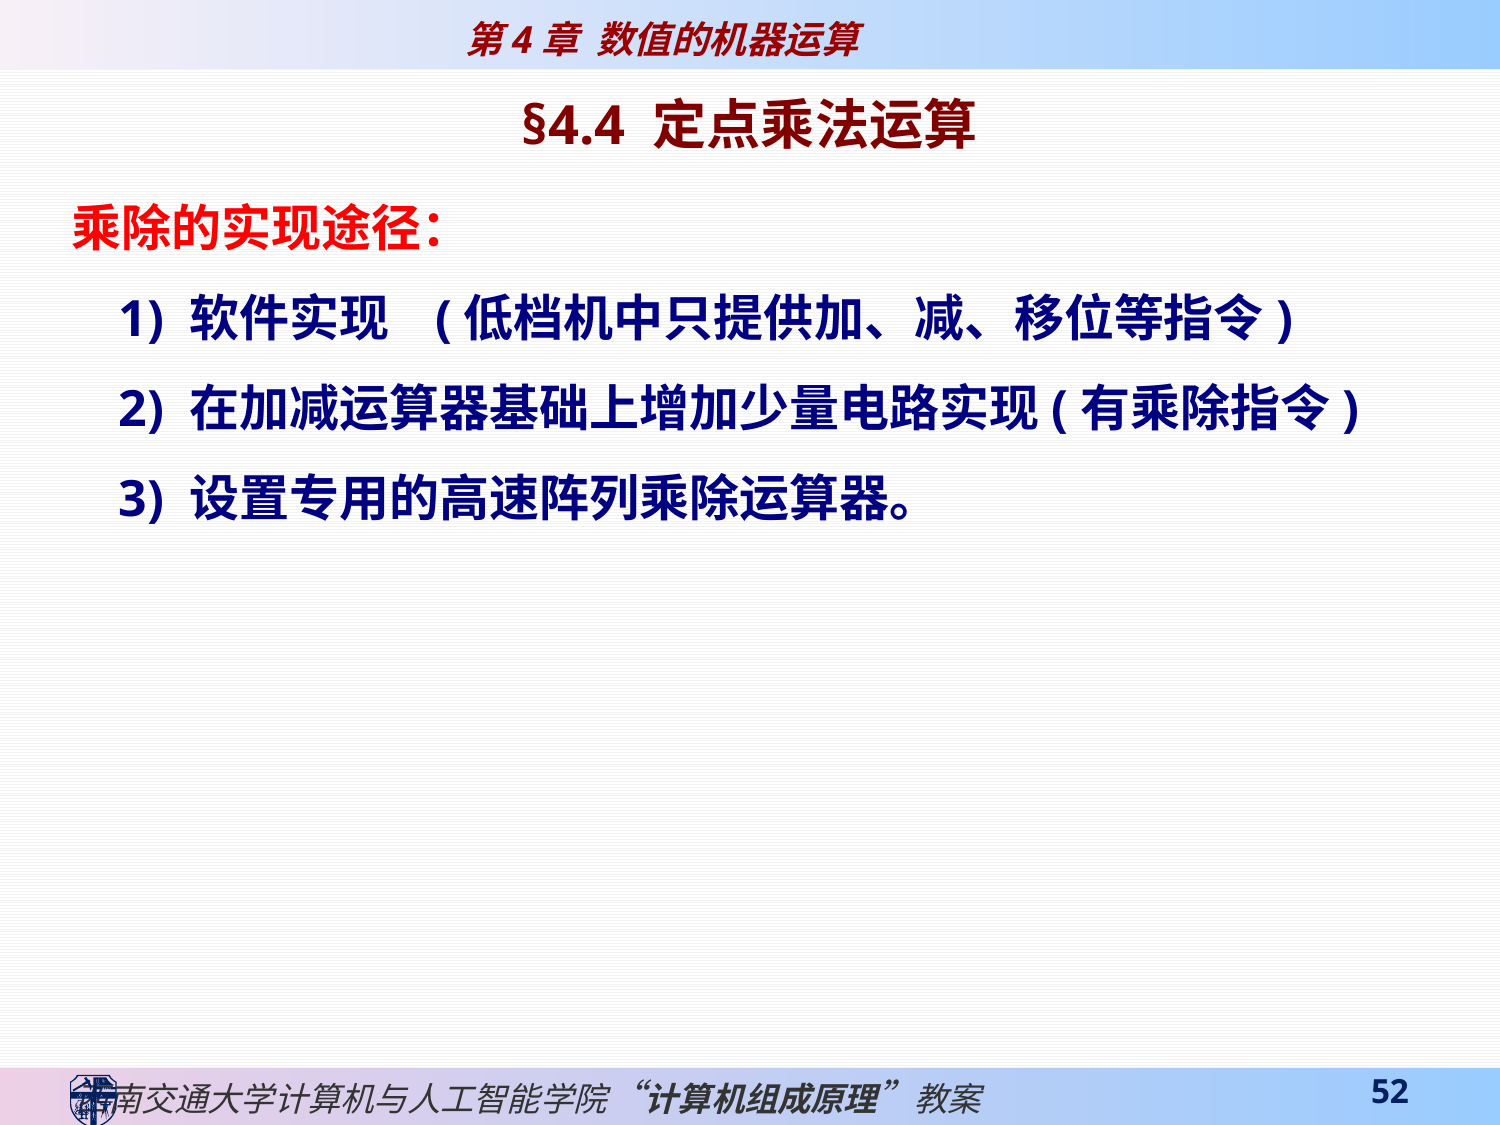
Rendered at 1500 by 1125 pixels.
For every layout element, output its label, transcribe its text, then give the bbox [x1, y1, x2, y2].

text_box §4.4 定点乘法运算 [0, 76, 1500, 158]
text_box 乘除的实现途径： 1) 软件实现 (低档机中只提供加、减、移位等指令) 2) 在加减运算器基础上增加少量电路实现(有乘除指令) 3) 设置专用的高速阵列乘除运算器。 [0, 158, 1500, 527]
text_box 4.9.2 ALU举例 [1226, 0, 1230, 69]
